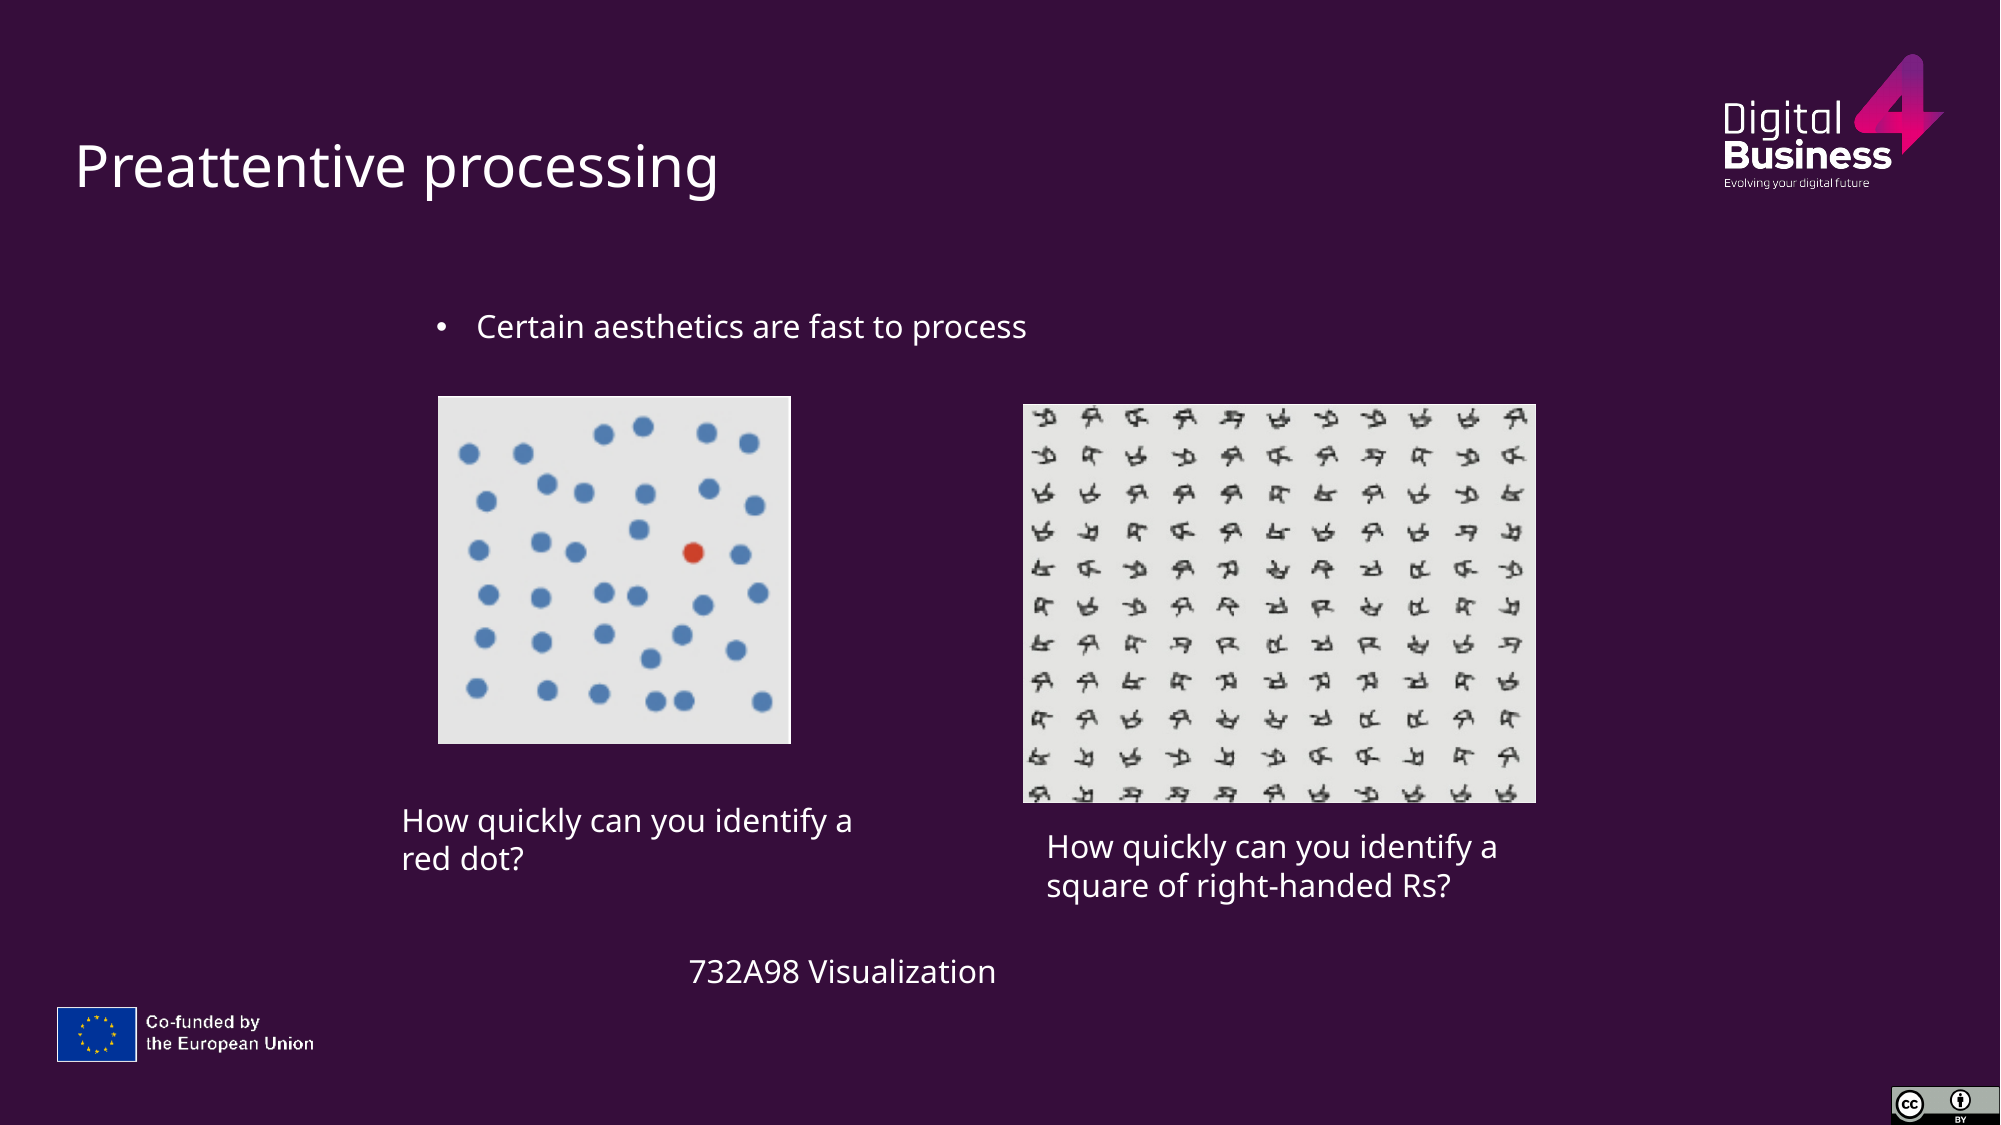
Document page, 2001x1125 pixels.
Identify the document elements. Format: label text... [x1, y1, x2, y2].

picture [54, 1004, 324, 1065]
picture [1891, 1086, 2000, 1125]
picture [1725, 54, 1945, 189]
picture [438, 396, 791, 744]
title Preattentive processing [59, 59, 1863, 278]
text_box How quickly can you identify a red dot? [386, 793, 891, 885]
text_box How quickly can you identify a square of right-handed Rs? [1031, 819, 1536, 911]
text_box Certain aesthetics are fast to process [421, 299, 1043, 353]
picture [1023, 404, 1536, 803]
text_box 732A98 Visualization [673, 943, 1249, 995]
